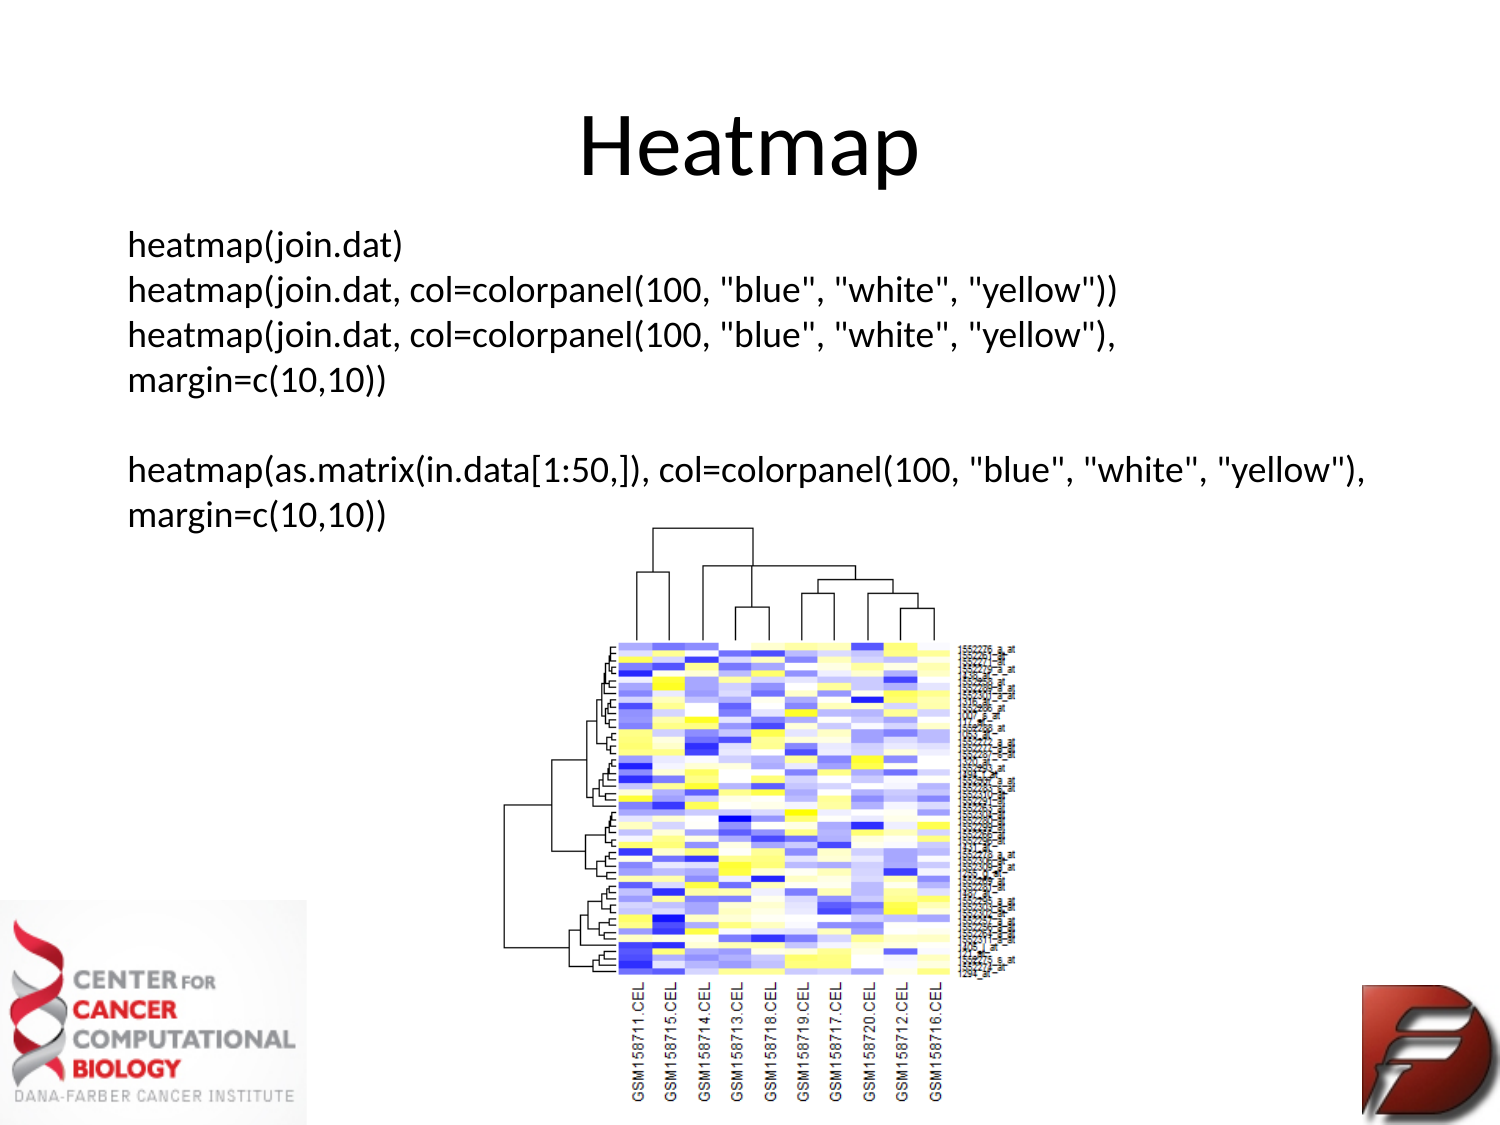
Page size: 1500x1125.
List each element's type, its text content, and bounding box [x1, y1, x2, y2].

text_box heatmap(join.dat) heatmap(join.dat, col=colorpanel(100, "blue", "white", "yellow")) heatmap(join.dat, col=colorpanel(100, "blue", "white", "yellow"), margin=c(10,10)) heatmap(as.matrix(in.data[1:50,]), col=colorpanel(100, "blue", "white", "yellow"), margin=c(10,10)) [112, 212, 1400, 588]
picture [1362, 985, 1500, 1125]
picture [499, 524, 1101, 1125]
title Heatmap [75, 45, 1425, 233]
picture [0, 900, 307, 1125]
